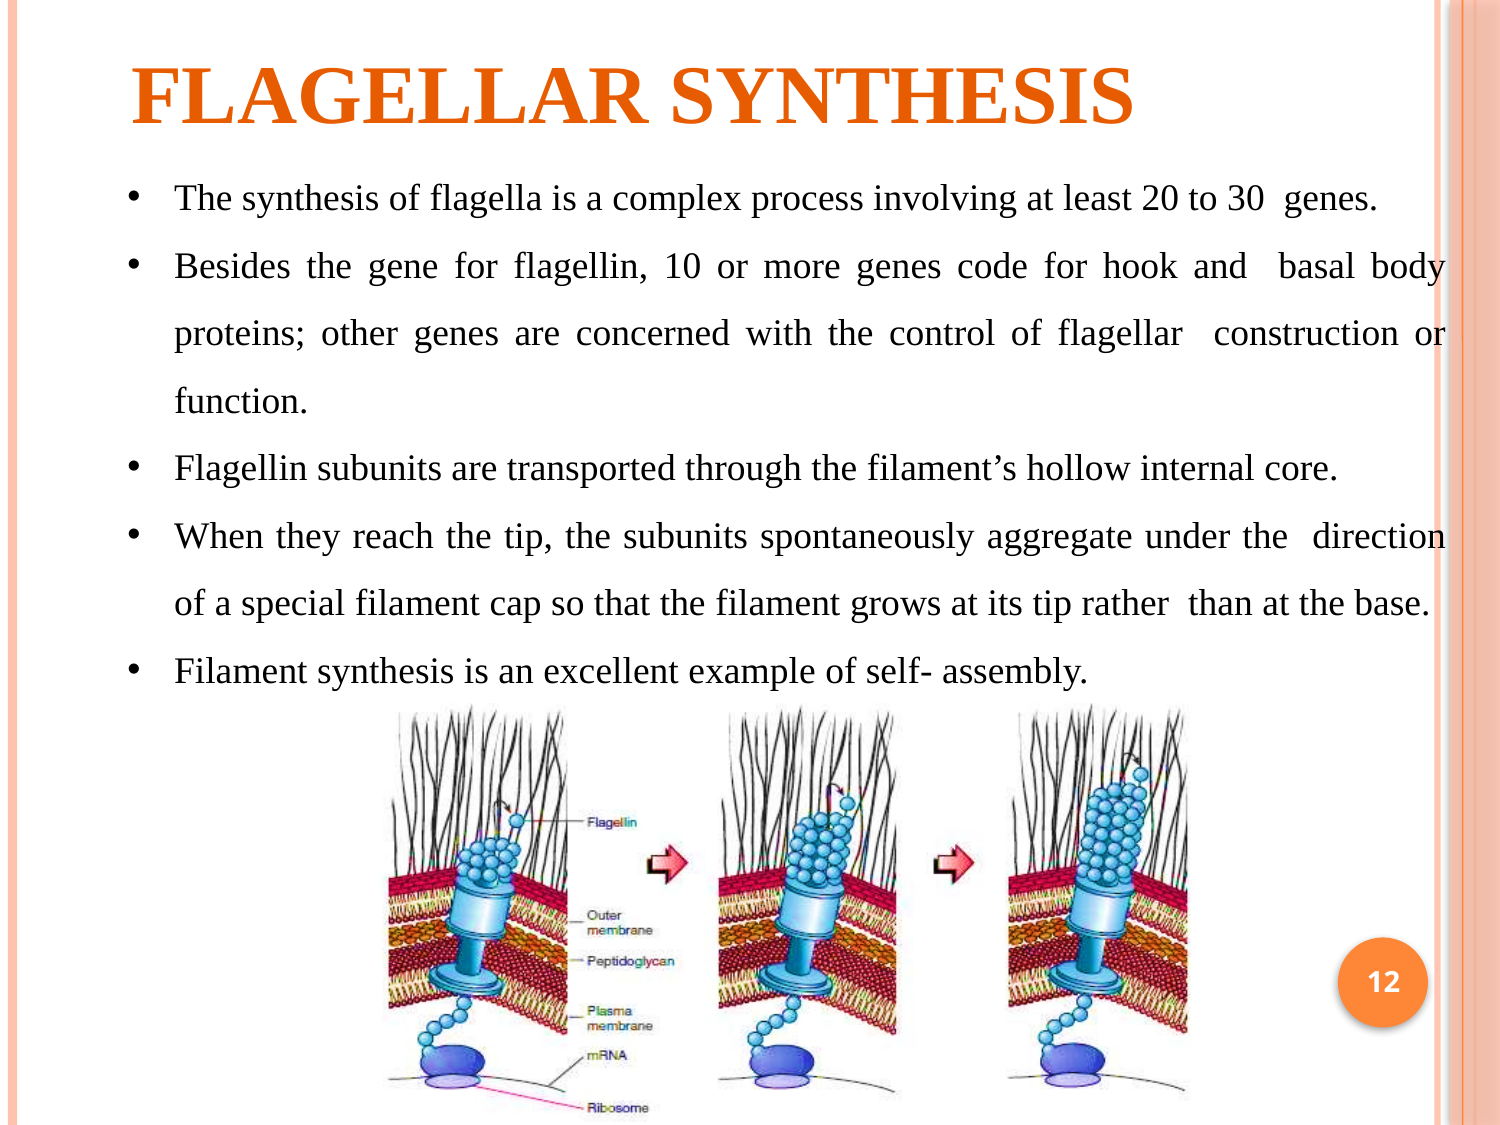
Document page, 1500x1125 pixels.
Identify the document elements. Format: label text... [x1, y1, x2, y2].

title Flagellar Synthesis [131, 0, 1238, 141]
text_box [337, 703, 1238, 1122]
text_box The synthesis of flagella is a complex process involving at least 20 to 30 genes. Besides the gene for flagellin, 10 or more genes code for hook and basal body proteins; other genes are concerned with the control of flagellar construction or function. Flagellin subunits are transported through the filament’s hollow internal core. When they reach the tip, the subunits spontaneously aggregate under the direction of a special filament cap so that the filament grows at its tip rather than at the base. Filament synthesis is an excellent example of self- assembly. [112, 143, 1463, 698]
slide_number 12 [1333, 940, 1434, 1027]
